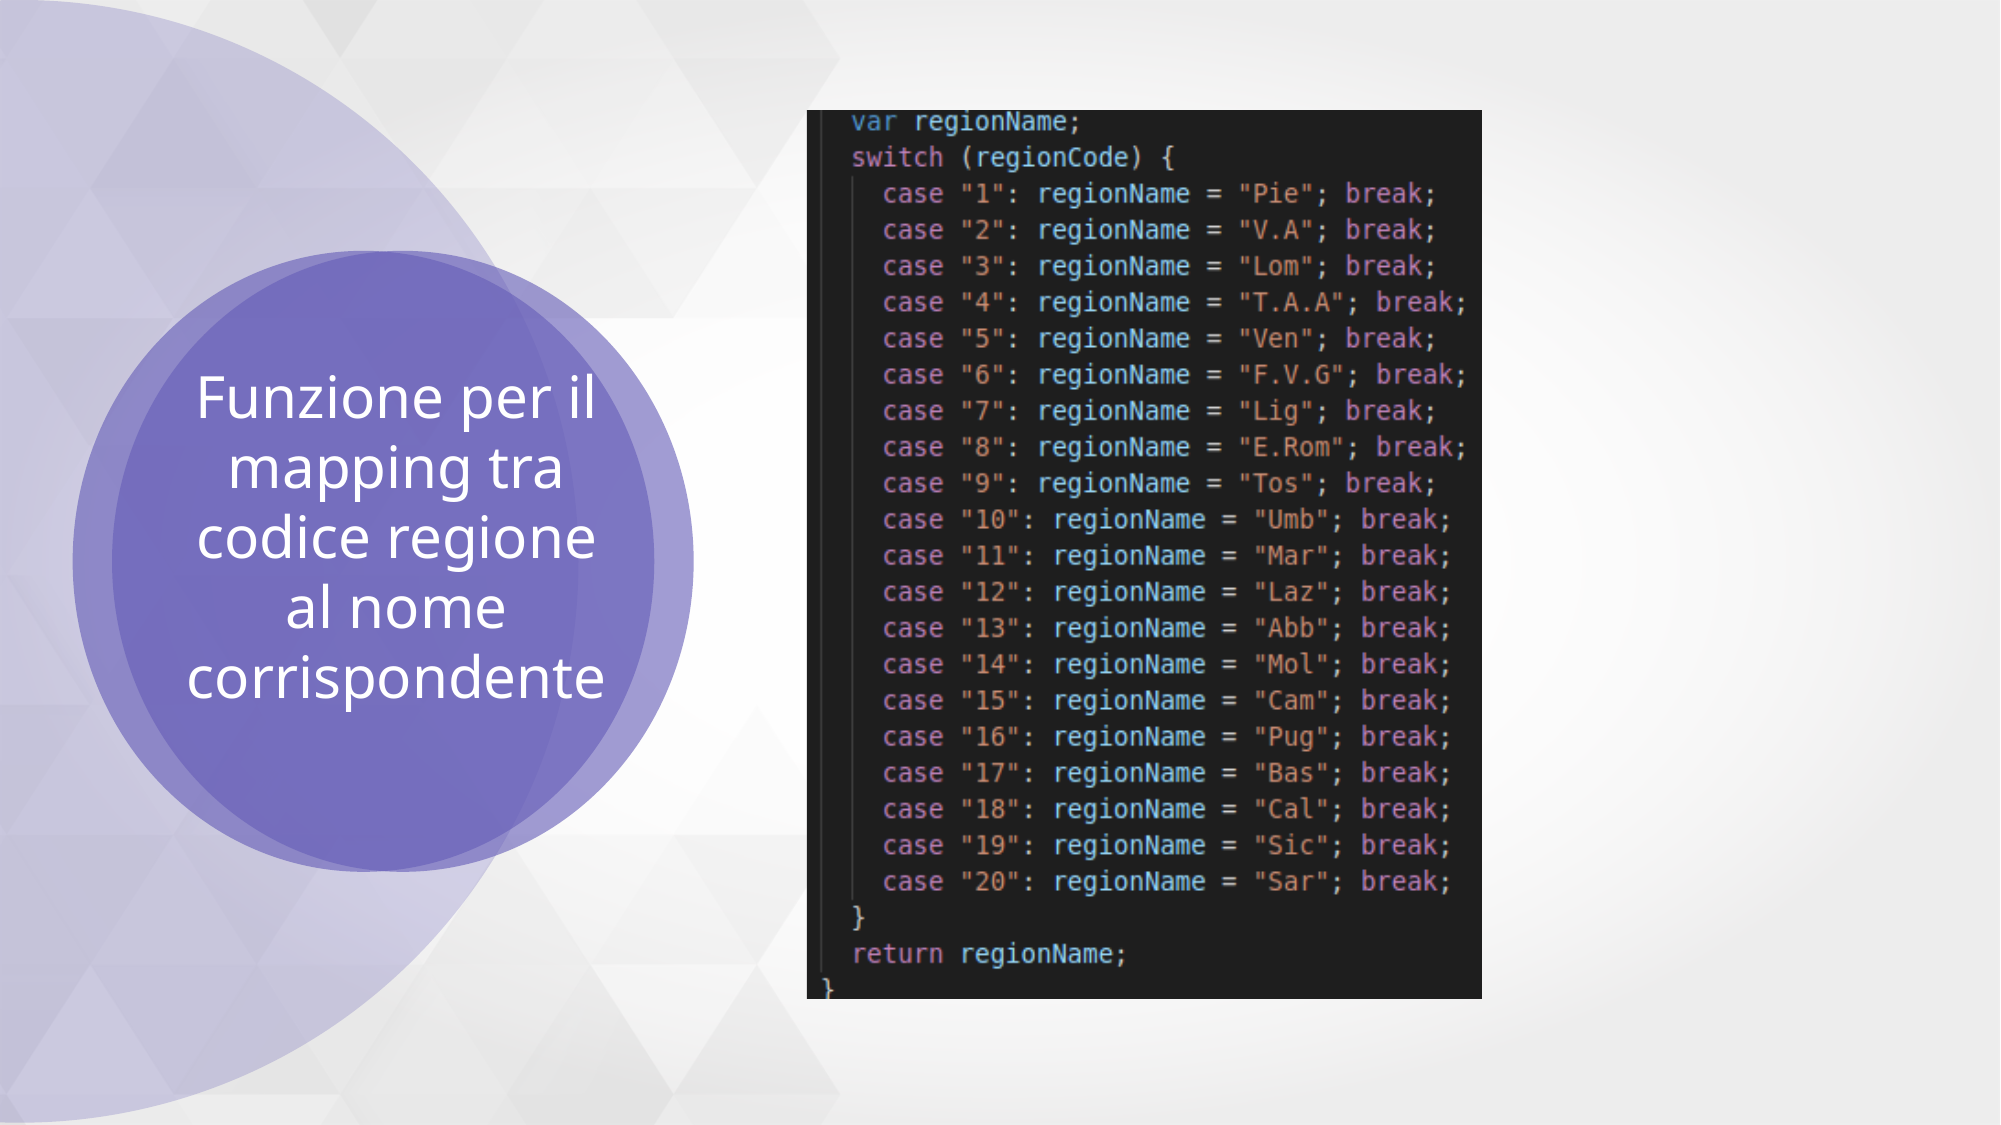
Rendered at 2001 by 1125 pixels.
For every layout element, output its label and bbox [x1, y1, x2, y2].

text_box [0, 0, 487, 1124]
text_box [72, 250, 694, 872]
picture [0, 0, 2000, 1125]
